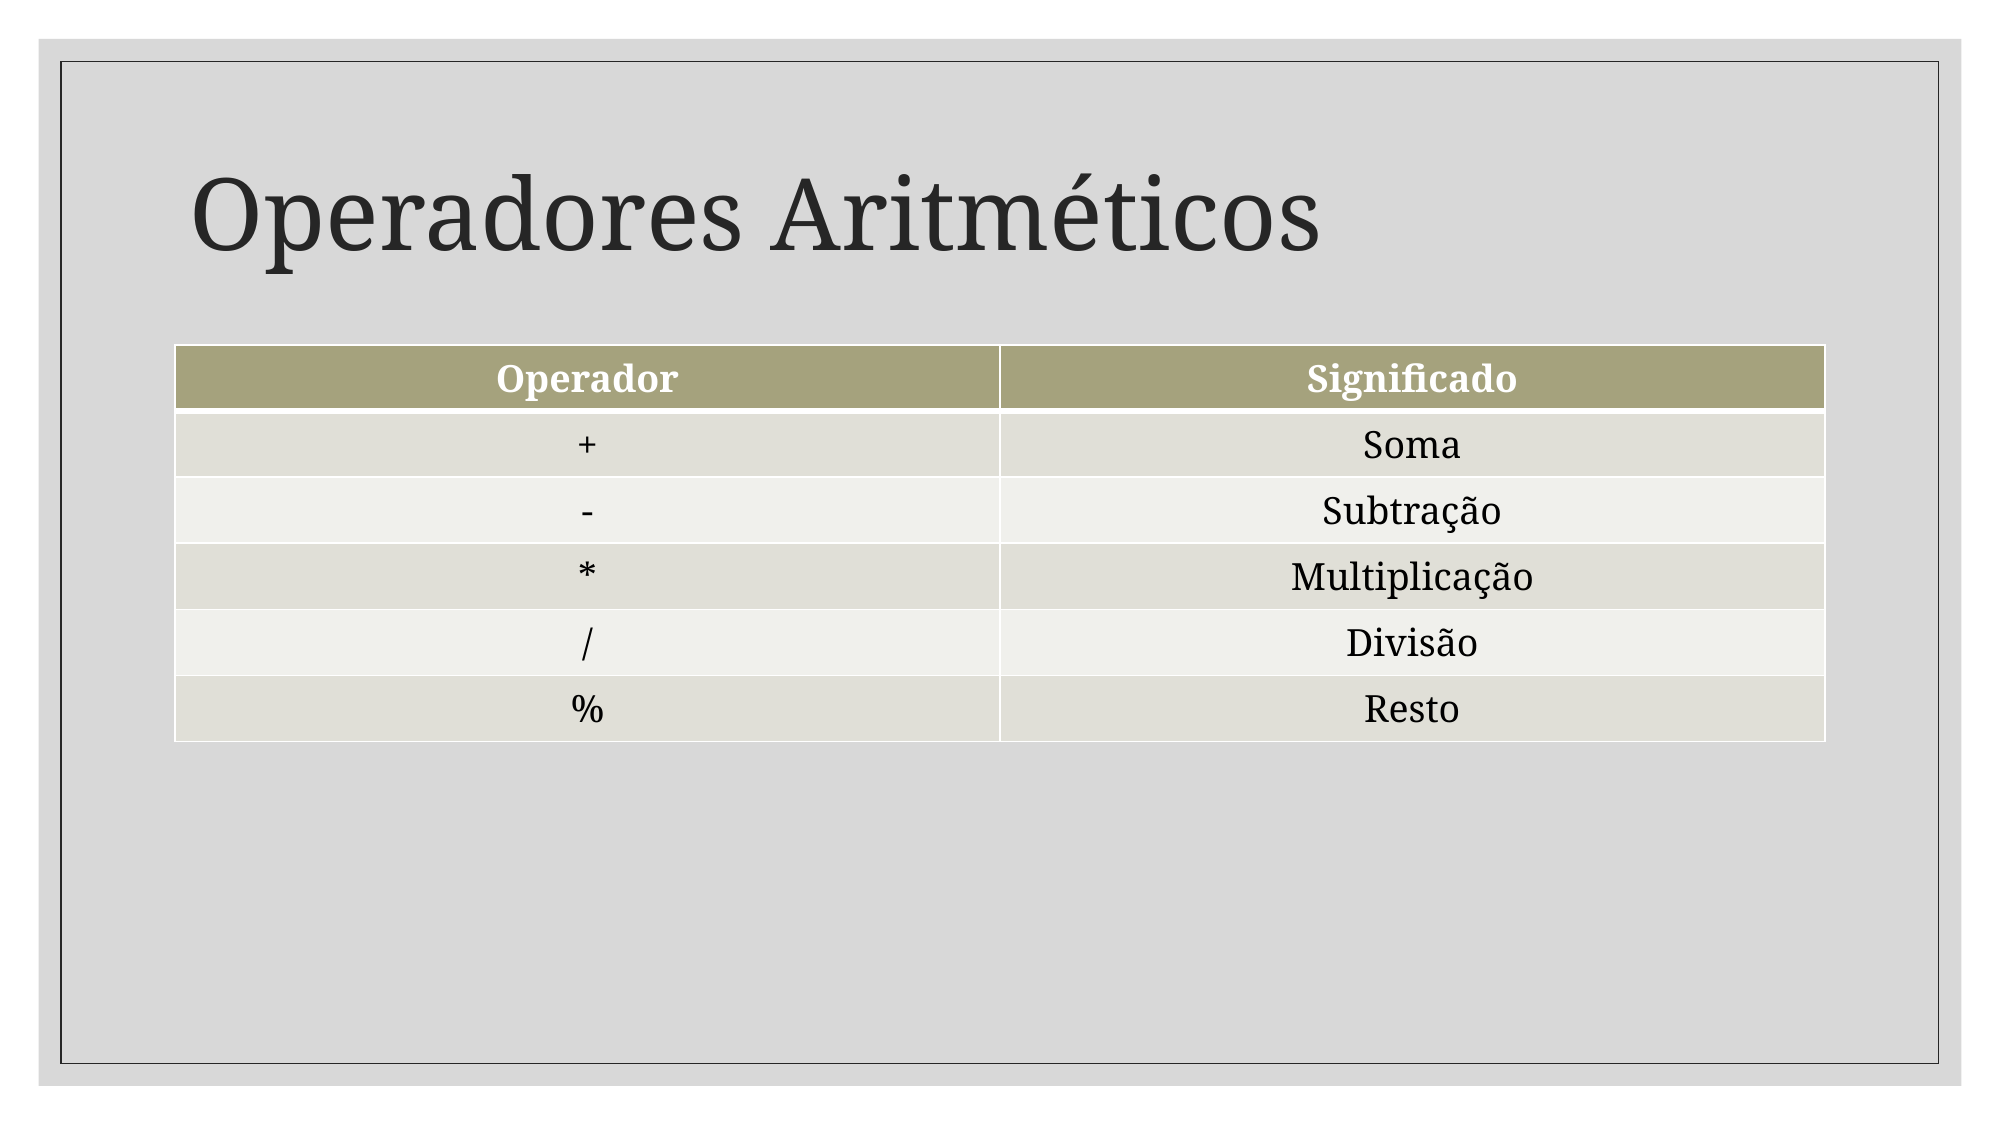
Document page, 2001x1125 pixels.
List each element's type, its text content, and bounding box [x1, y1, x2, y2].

table_cell Divisão [1001, 610, 1824, 675]
table_cell % [176, 676, 999, 741]
table_header Operador [176, 346, 999, 408]
table_cell Multiplicação [1001, 544, 1824, 609]
title Operadores Aritméticos [174, 105, 1825, 331]
table_cell + [176, 414, 999, 476]
table_header Significado [1001, 346, 1824, 408]
table_cell / [176, 610, 999, 675]
table_cell Resto [1001, 676, 1824, 741]
table_cell Subtração [1001, 478, 1824, 542]
table_cell - [176, 478, 999, 542]
table_cell Soma [1001, 414, 1824, 476]
table_cell * [176, 544, 999, 609]
